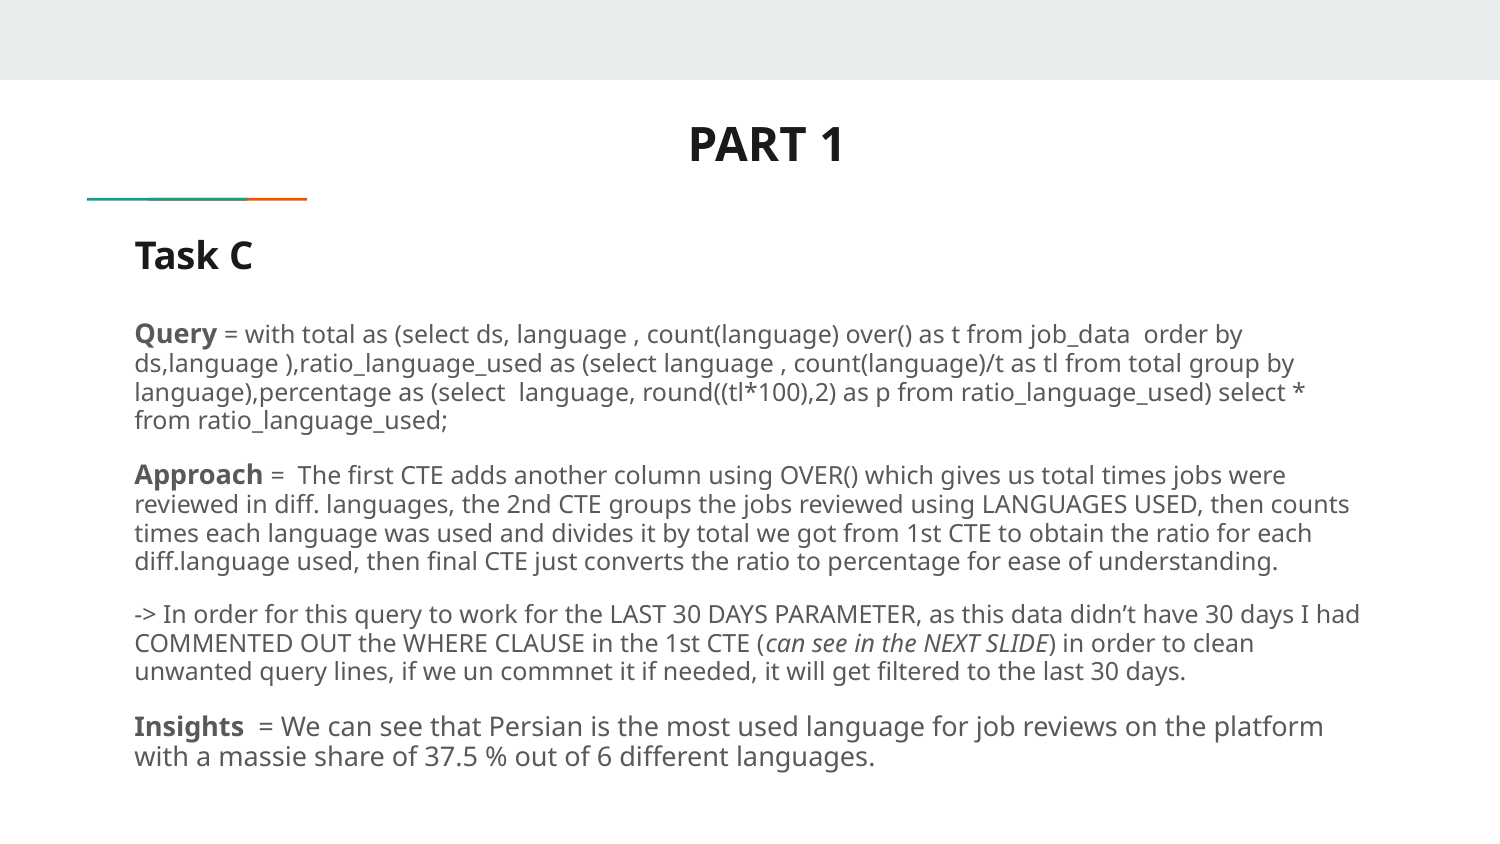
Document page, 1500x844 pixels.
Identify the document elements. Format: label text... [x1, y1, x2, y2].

title Task C [119, 216, 1381, 304]
list Query = with total as (select ds, language , count(language) over() as t from job_data order by ds,language ),ratio_language_used as (select language , count(language)/t as tl from total group by language),percentage as (select language, round((tl*100),2) as p from ratio_language_used) select * from ratio_language_used; Approach = The first CTE adds another column using OVER() which gives us total times jobs were reviewed in diff. languages, the 2nd CTE groups the jobs reviewed using LANGUAGES USED, then counts times each language was used and divides it by total we got from 1st CTE to obtain the ratio for each diff.language used, then final CTE just converts the ratio to percentage for ease of understanding. -> In order for this query to work for the LAST 30 DAYS PARAMETER, as this data didn’t have 30 days I had COMMENTED OUT the WHERE CLAUSE in the 1st CTE (can see in the NEXT SLIDE) in order to clean unwanted query lines, if we un commnet it if needed, it will get filtered to the last 30 days. Insights = We can see that Persian is the most used language for job reviews on the platform with a massie share of 37.5 % out of 6 different languages. [119, 304, 1381, 796]
title PART 1 [136, 98, 1398, 187]
